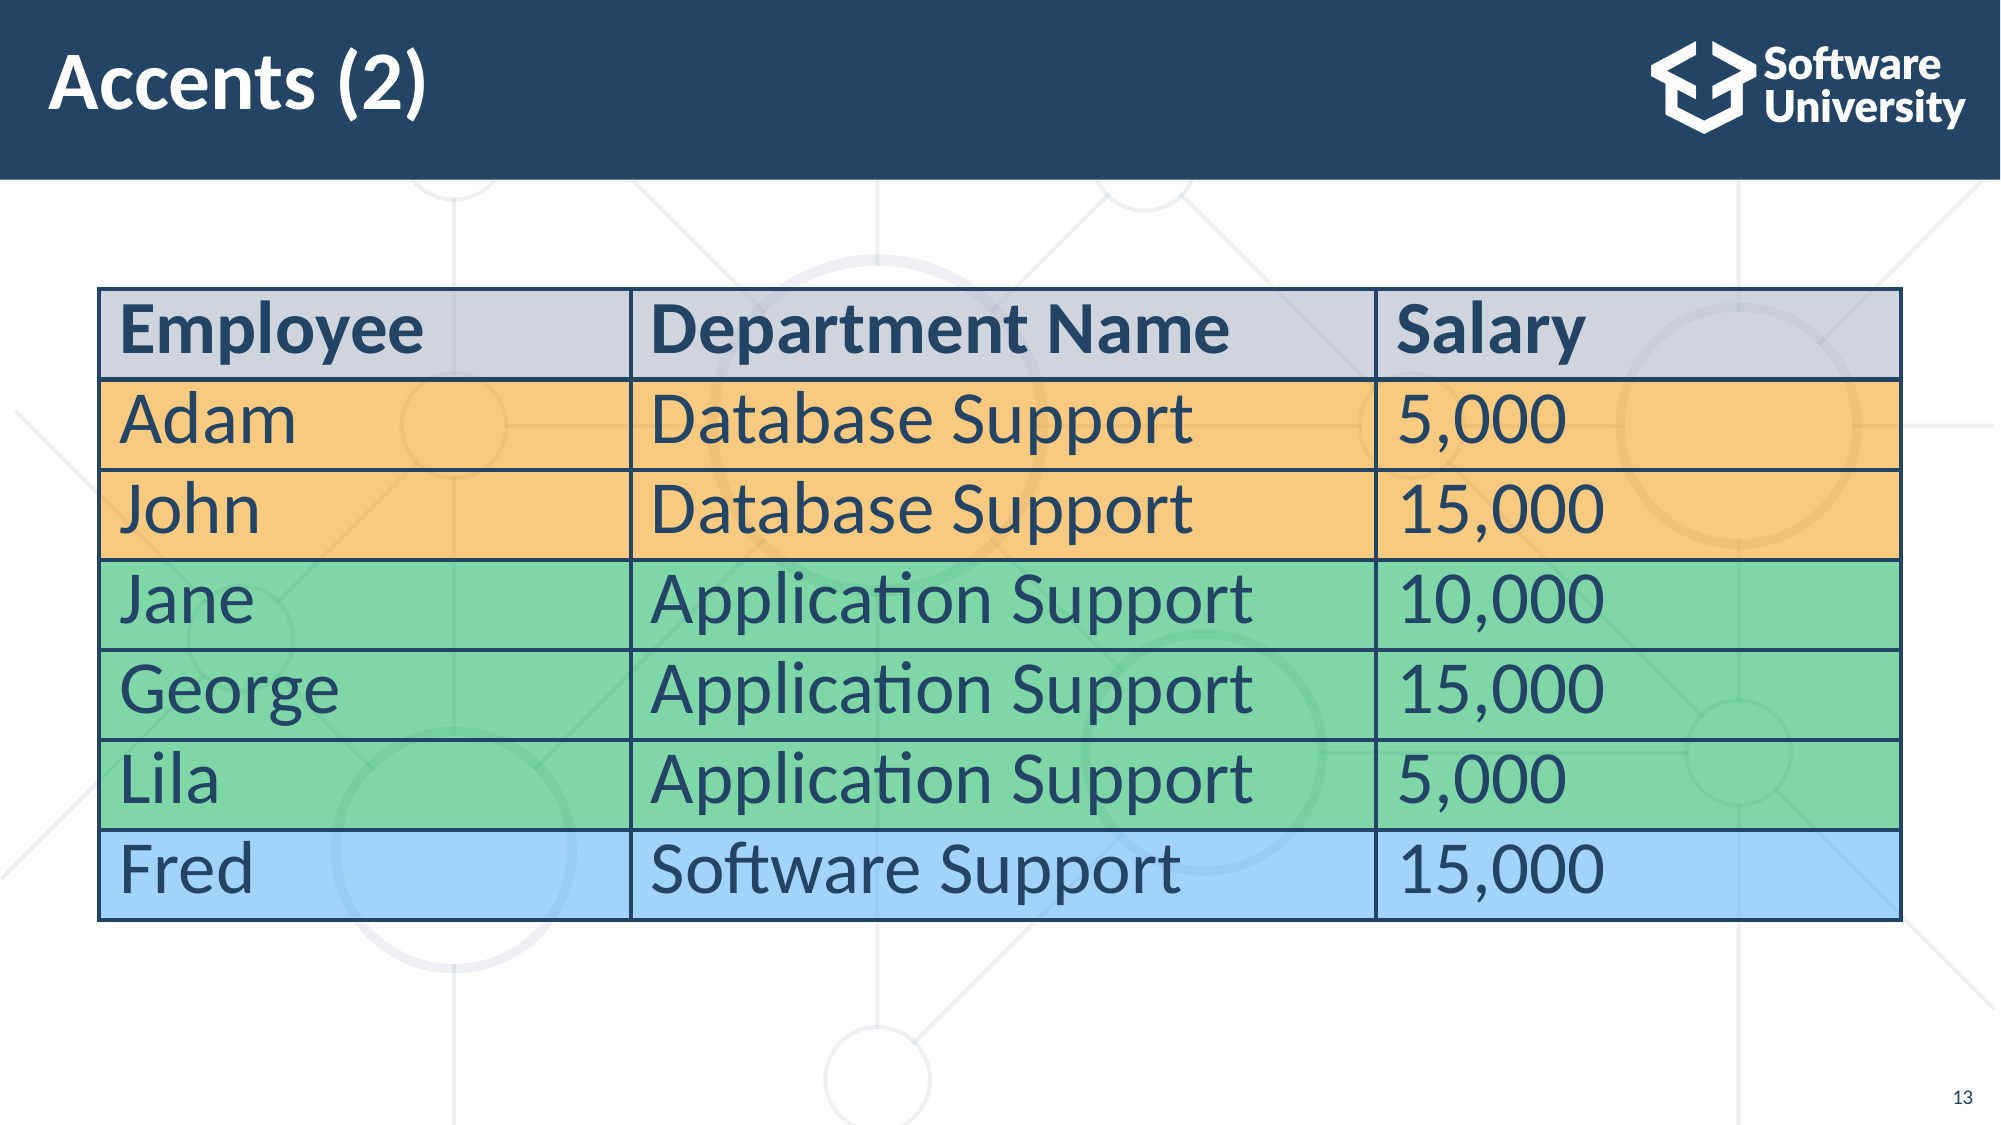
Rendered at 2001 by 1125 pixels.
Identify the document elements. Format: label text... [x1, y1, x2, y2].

picture [1651, 41, 1966, 134]
table_cell Database Support [633, 472, 1374, 558]
table_cell George [101, 652, 629, 738]
table_cell 5,000 [1378, 382, 1899, 468]
table_header Salary [1378, 291, 1899, 377]
table_cell Database Support [633, 382, 1374, 468]
table_cell 15,000 [1378, 832, 1899, 918]
table_cell Application Support [633, 742, 1374, 828]
title Accents (2) [31, 16, 1625, 162]
table_cell Fred [101, 832, 629, 918]
table_cell 5,000 [1378, 742, 1899, 828]
table_cell 15,000 [1378, 652, 1899, 738]
table_cell 15,000 [1378, 472, 1899, 558]
table_header Department Name [633, 291, 1374, 377]
table_cell Application Support [633, 562, 1374, 648]
table_cell Lila [101, 742, 629, 828]
table_cell Application Support [633, 652, 1374, 738]
table_cell 10,000 [1378, 562, 1899, 648]
table_cell John [101, 472, 629, 558]
table_cell Software Support [633, 832, 1374, 918]
table_header Employee [101, 291, 629, 377]
slide_number 13 [1927, 1067, 1989, 1117]
table_cell Adam [101, 382, 629, 468]
table_cell Jane [101, 562, 629, 648]
